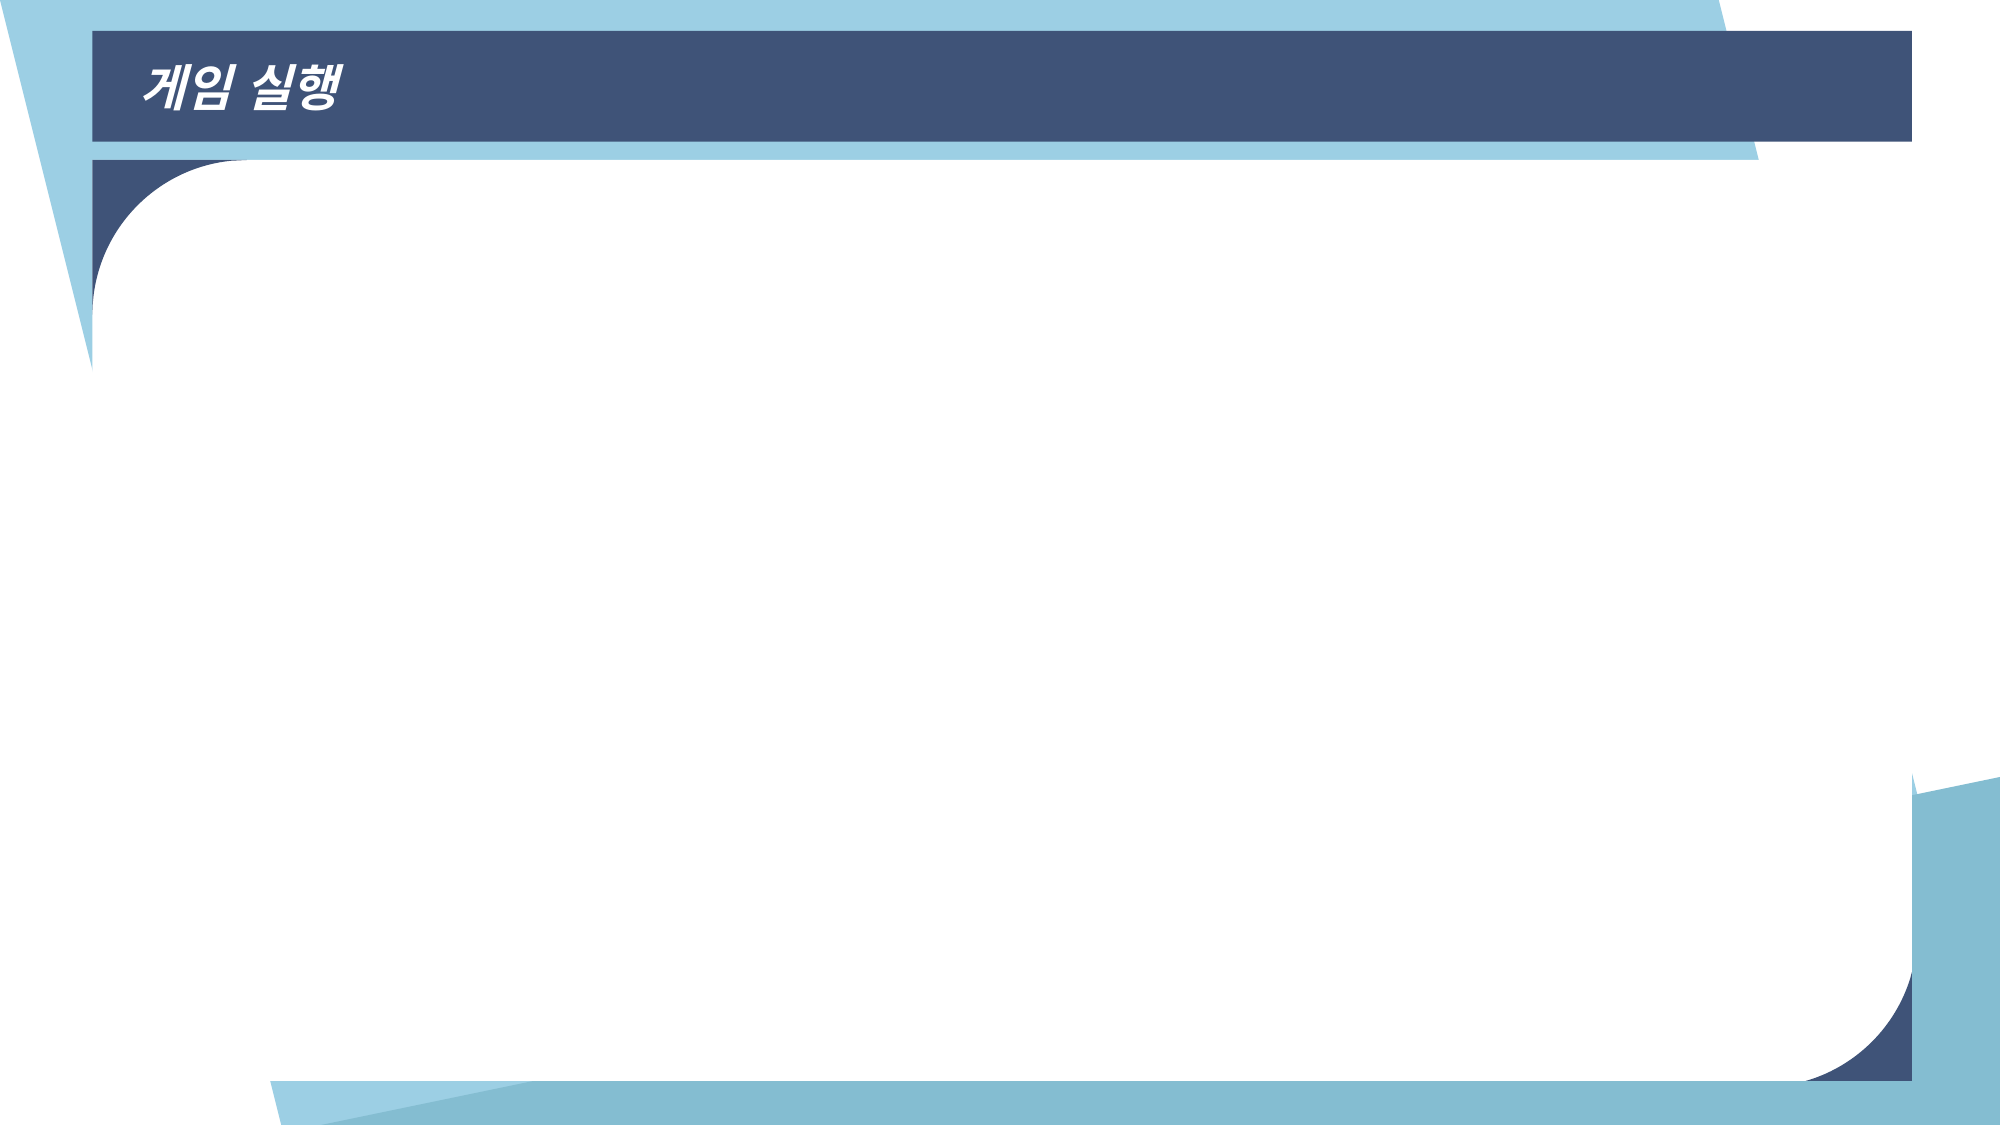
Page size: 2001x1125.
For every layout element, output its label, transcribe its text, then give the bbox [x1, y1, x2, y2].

text_box [320, 775, 2000, 1125]
text_box 게임 실행 [91, 30, 1913, 143]
text_box [1912, 768, 1918, 793]
text_box [269, 1081, 523, 1125]
text_box [0, 0, 1760, 373]
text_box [92, 159, 1912, 1081]
